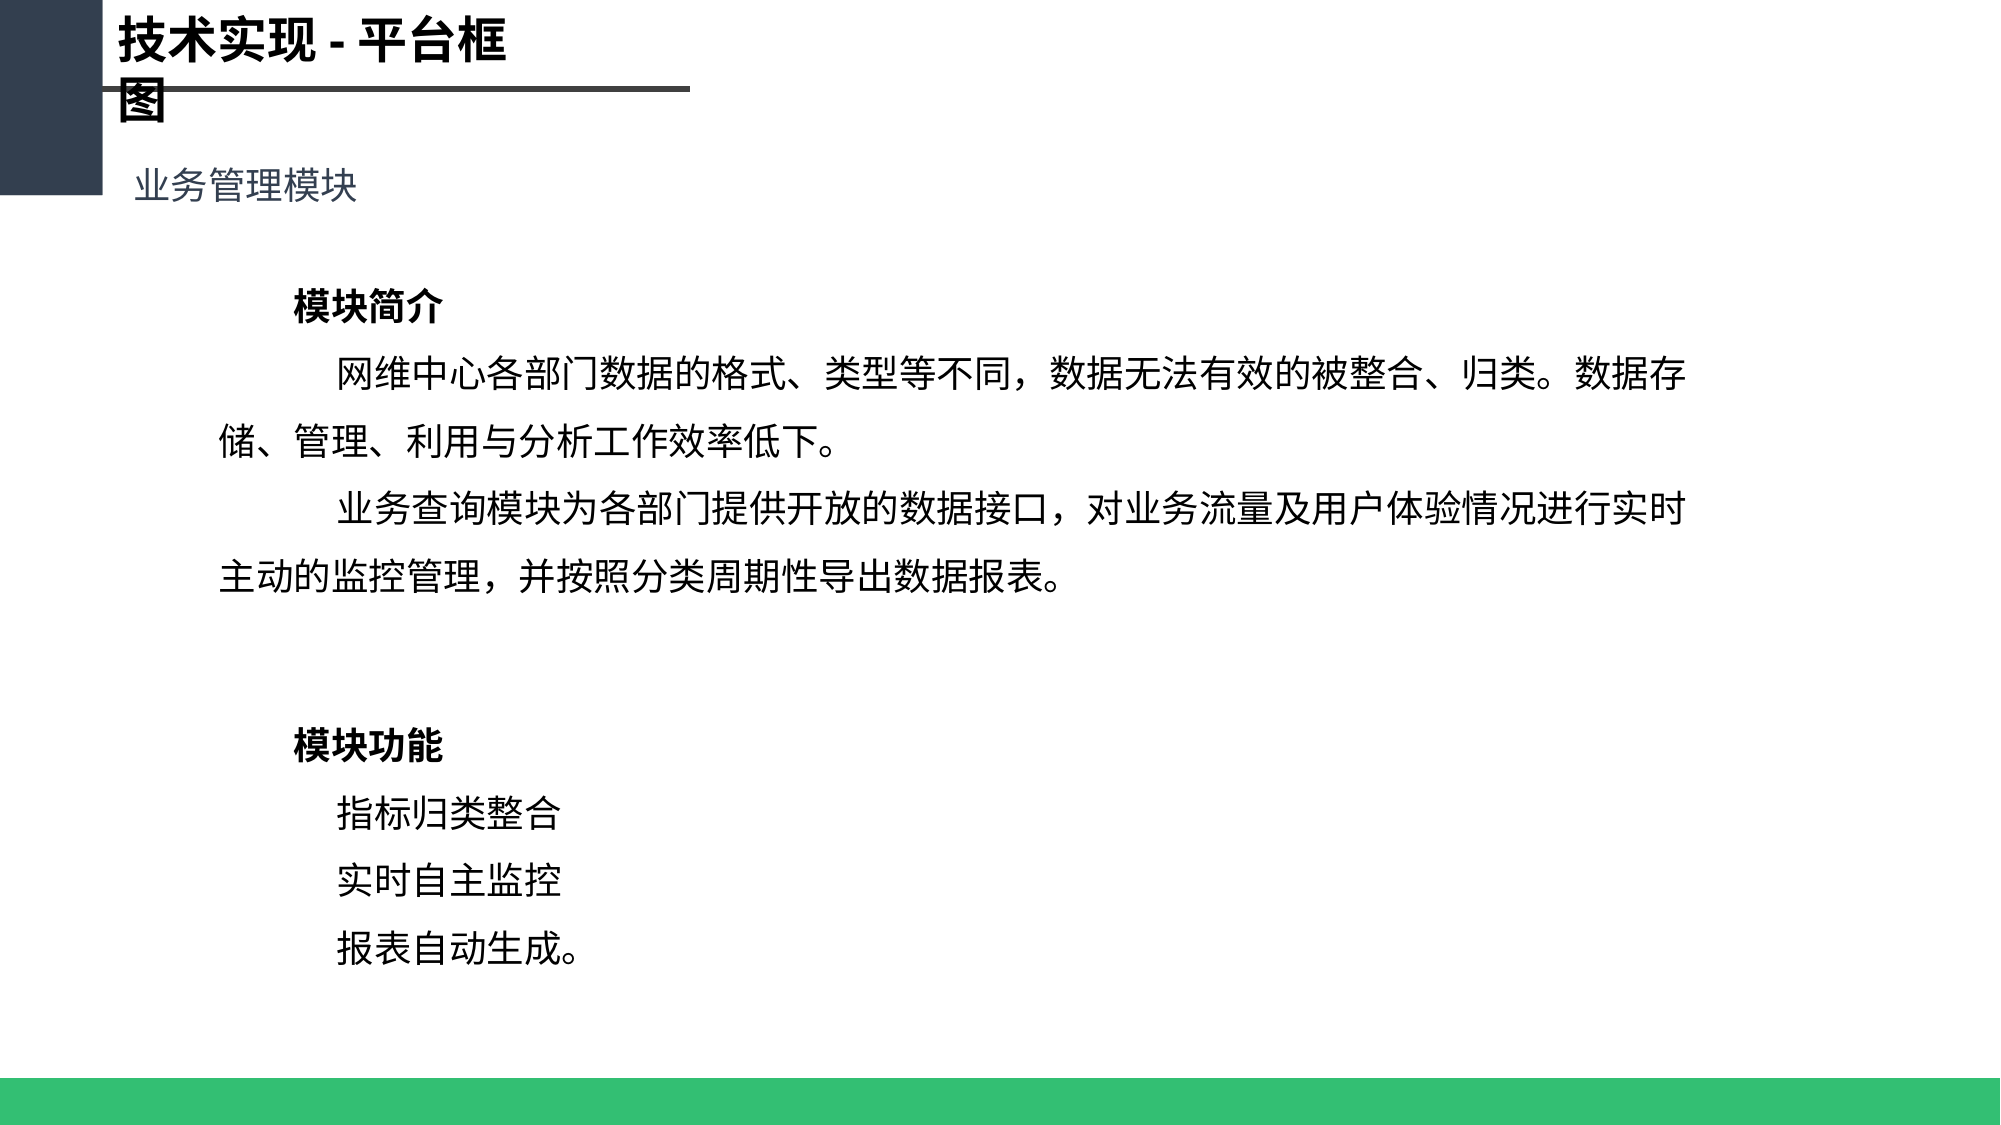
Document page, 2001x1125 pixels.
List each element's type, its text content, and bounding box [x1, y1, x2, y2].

text_box 技术实现-平台框图 [102, 90, 571, 137]
text_box 业务管理模块 [118, 154, 1016, 215]
text_box [0, 1077, 2000, 1125]
text_box 技术实现-平台框图 [102, 1, 571, 89]
text_box [0, 0, 103, 196]
text_box 模块简介 网维中心各部门数据的格式、类型等不同，数据无法有效的被整合、归类。数据存储、管理、利用与分析工作效率低下。 业务查询模块为各部门提供开放的数据接口，对业务流量及用户体验情况进行实时主动的监控管理，并按照分类周期性导出数据报表。 [204, 252, 1732, 606]
text_box 模块功能 指标归类整合 实时自主监控 报表自动生成。 [204, 692, 1732, 978]
